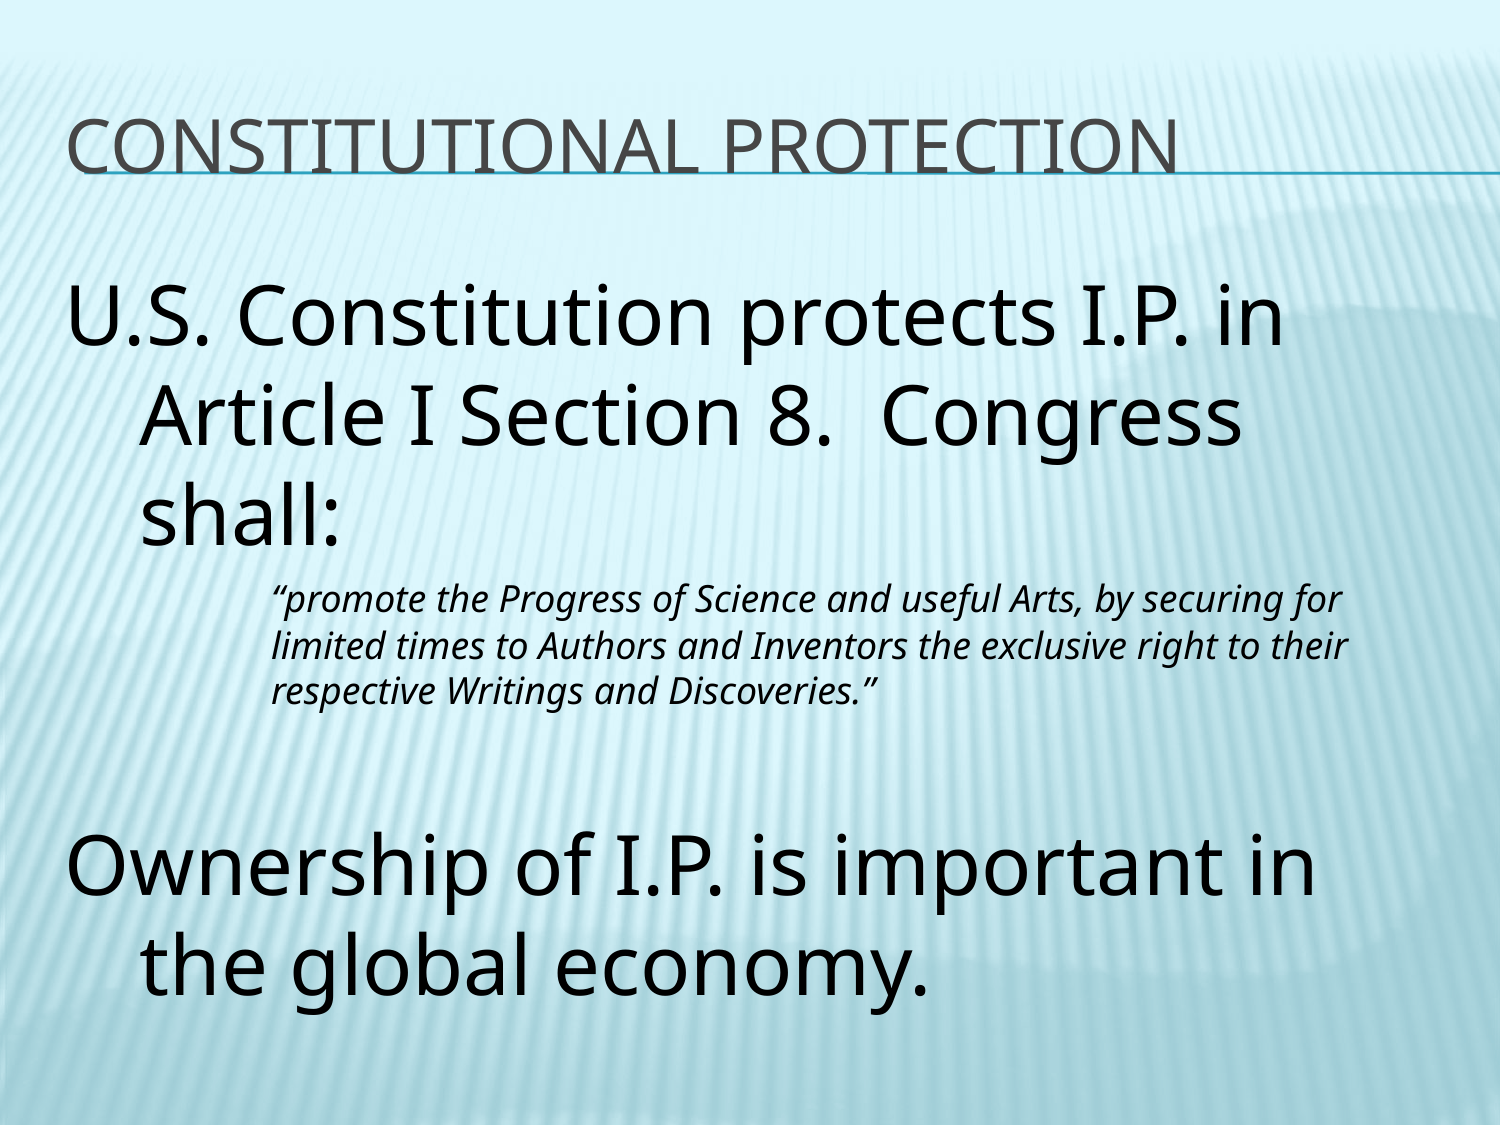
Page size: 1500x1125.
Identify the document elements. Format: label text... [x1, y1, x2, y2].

list U.S. Constitution protects I.P. in Article I Section 8. Congress shall: “promote the Progress of Science and useful Arts, by securing for limited times to Authors and Inventors the exclusive right to their respective Writings and Discoveries.” Ownership of I.P. is important in the global economy. [50, 254, 1475, 998]
title Constitutional protection [50, 75, 1475, 213]
